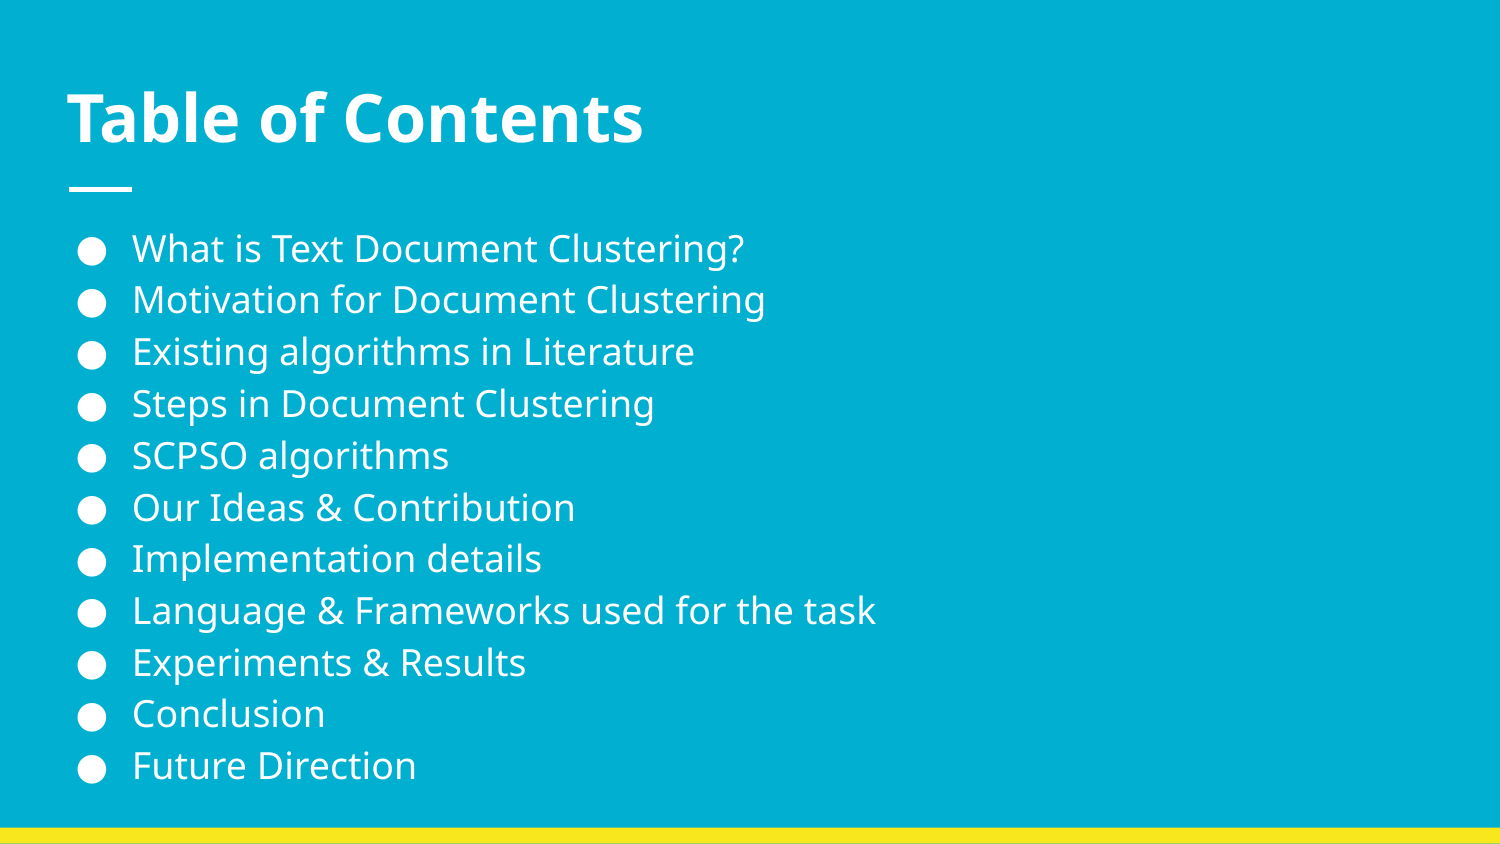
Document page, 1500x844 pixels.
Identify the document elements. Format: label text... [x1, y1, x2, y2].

title Table of Contents [51, 61, 1449, 167]
list What is Text Document Clustering? Motivation for Document Clustering Existing algorithms in Literature Steps in Document Clustering SCPSO algorithms Our Ideas & Contribution Implementation details Language & Frameworks used for the task Experiments & Results Conclusion Future Direction [41, 203, 1440, 805]
